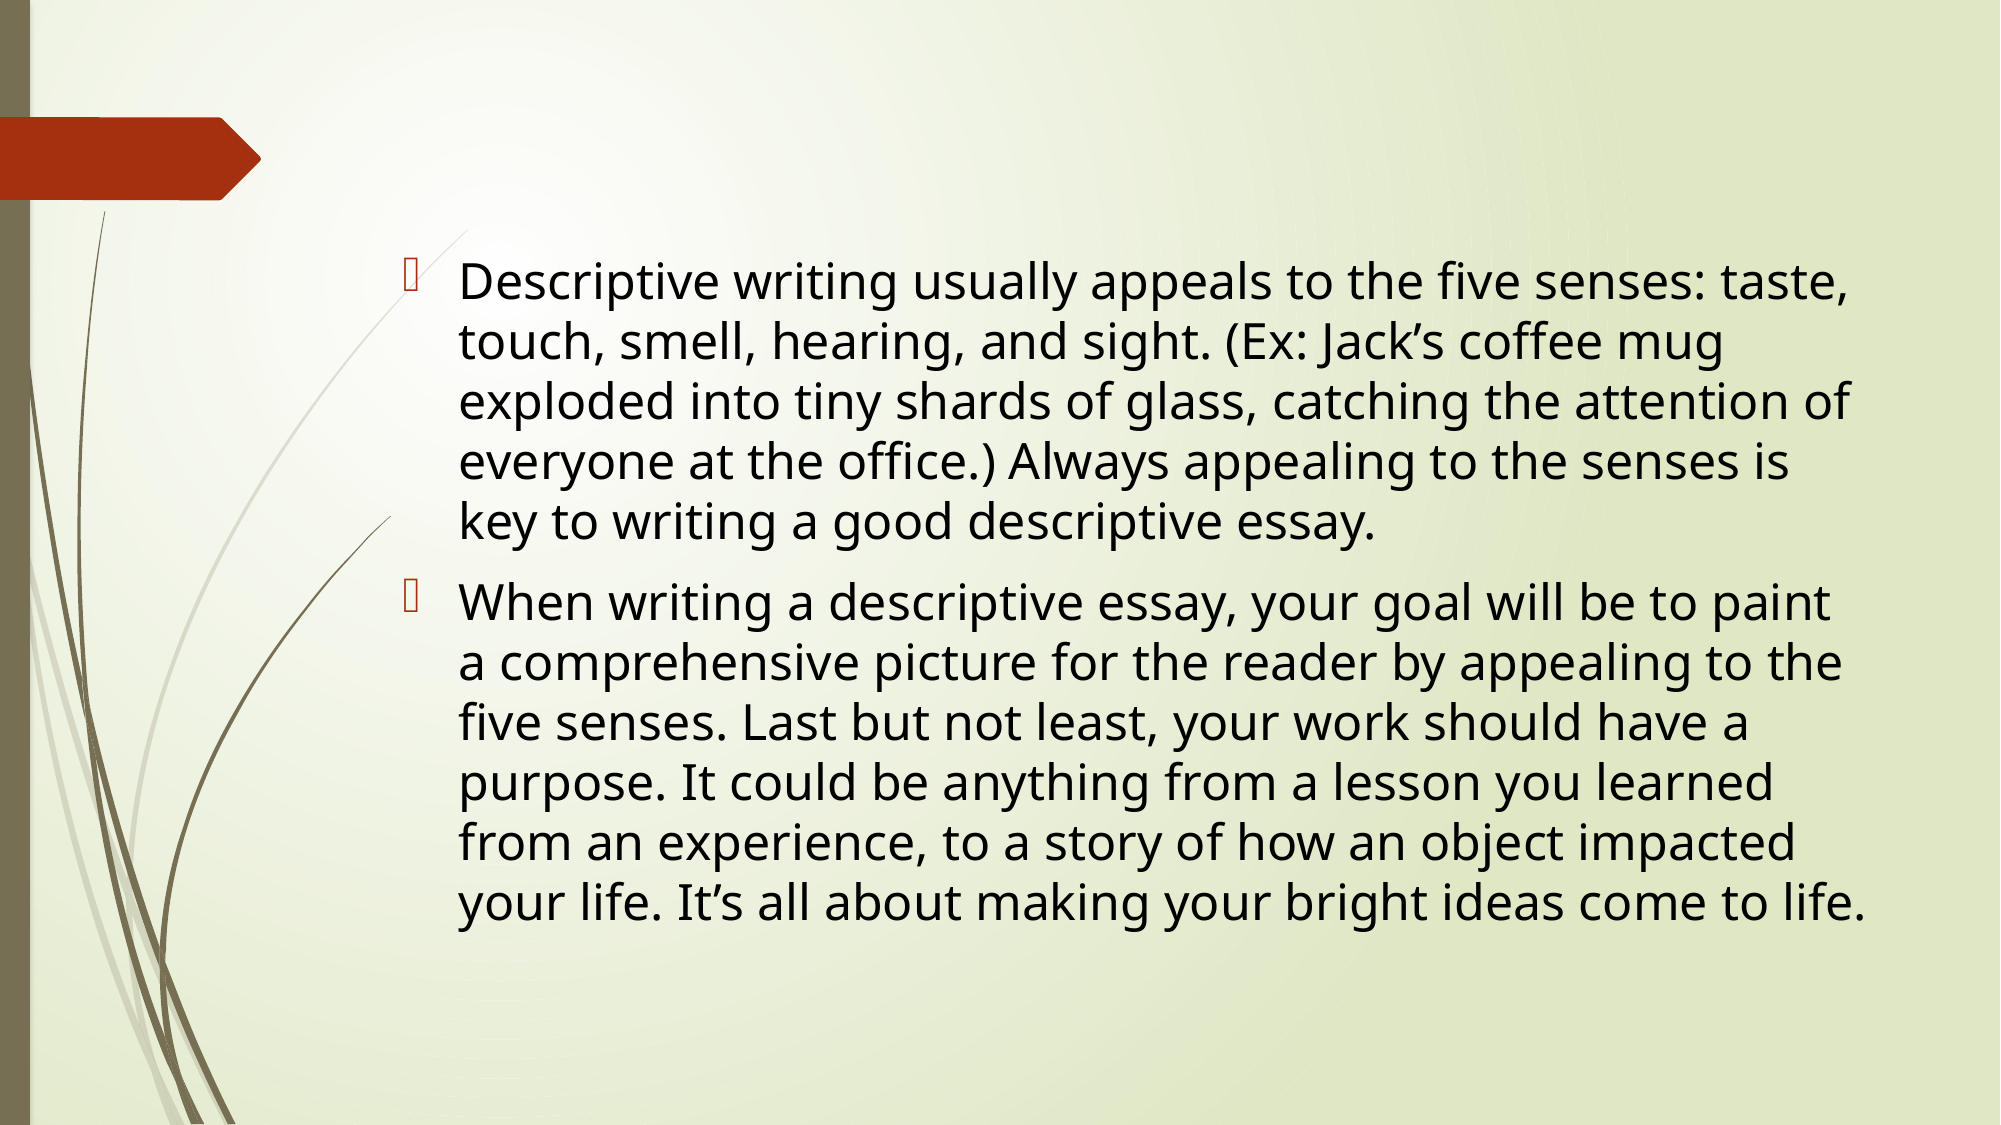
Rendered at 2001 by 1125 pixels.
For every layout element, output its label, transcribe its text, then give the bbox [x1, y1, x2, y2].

list Descriptive writing usually appeals to the five senses: taste, touch, smell, hearing, and sight. (Ex: Jack’s coffee mug exploded into tiny shards of glass, catching the attention of everyone at the office.) Always appealing to the senses is key to writing a good descriptive essay. When writing a descriptive essay, your goal will be to paint a comprehensive picture for the reader by appealing to the five senses. Last but not least, your work should have a purpose. It could be anything from a lesson you learned from an experience, to a story of how an object impacted your life. It’s all about making your bright ideas come to life. [387, 242, 1888, 988]
